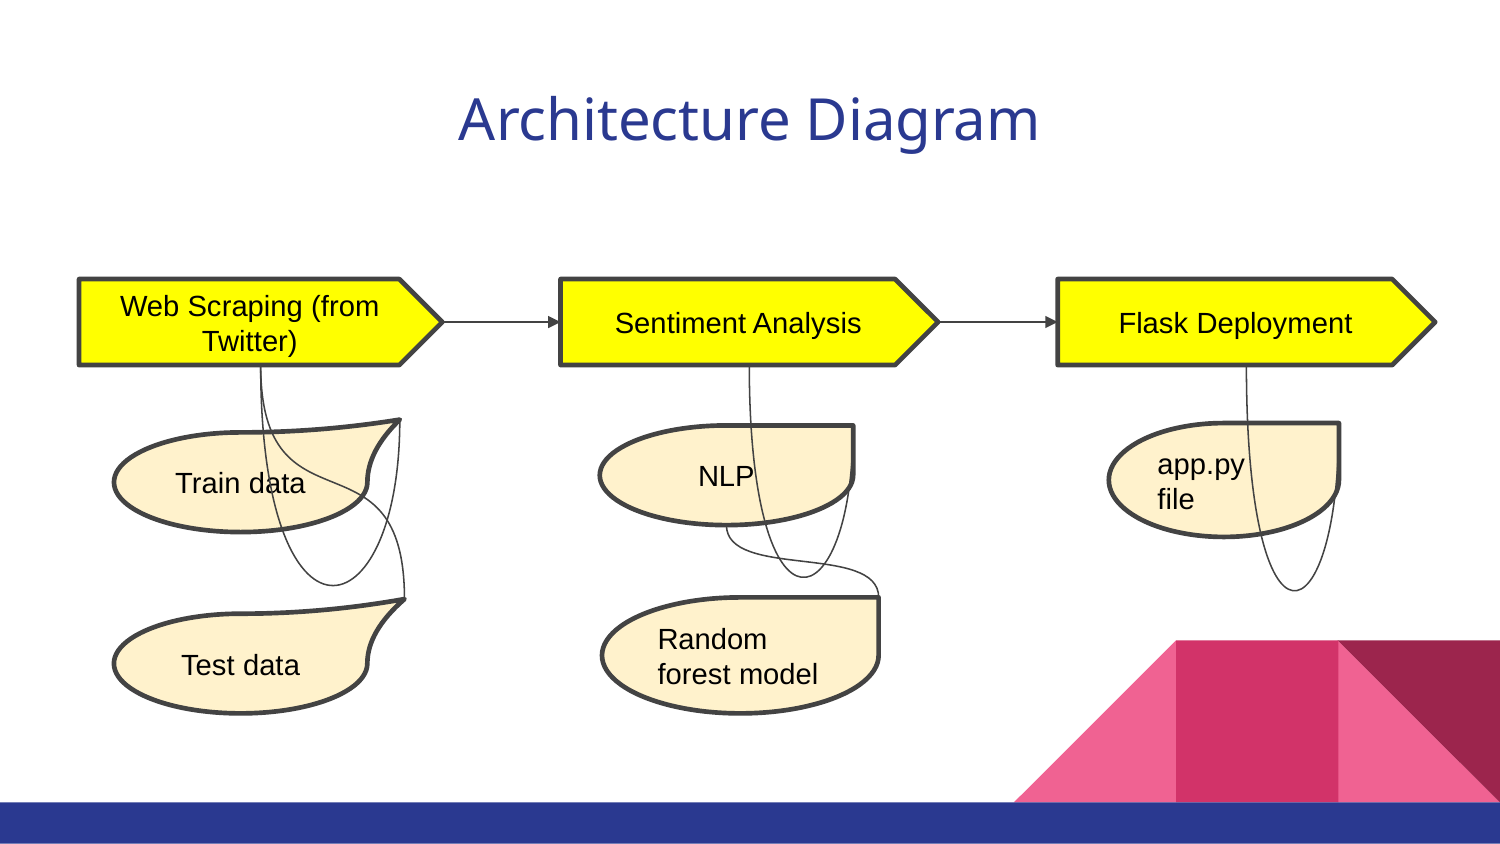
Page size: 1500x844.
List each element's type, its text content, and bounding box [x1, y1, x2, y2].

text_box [766, 484, 839, 638]
text_box Test data [113, 599, 404, 714]
text_box app.py file [1251, 423, 1338, 534]
text_box Random forest model [602, 597, 879, 714]
text_box Flask Deployment [1057, 279, 1436, 366]
text_box app.py file [1108, 423, 1260, 537]
text_box Train data [113, 435, 199, 530]
title Architecture Diagram [51, 67, 1449, 167]
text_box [291, 311, 348, 397]
text_box Sentiment Analysis [560, 279, 938, 366]
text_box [760, 332, 821, 459]
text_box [1252, 336, 1312, 452]
text_box NLP [599, 425, 854, 526]
text_box Web Scraping (from Twitter) [79, 279, 442, 366]
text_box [204, 399, 440, 565]
